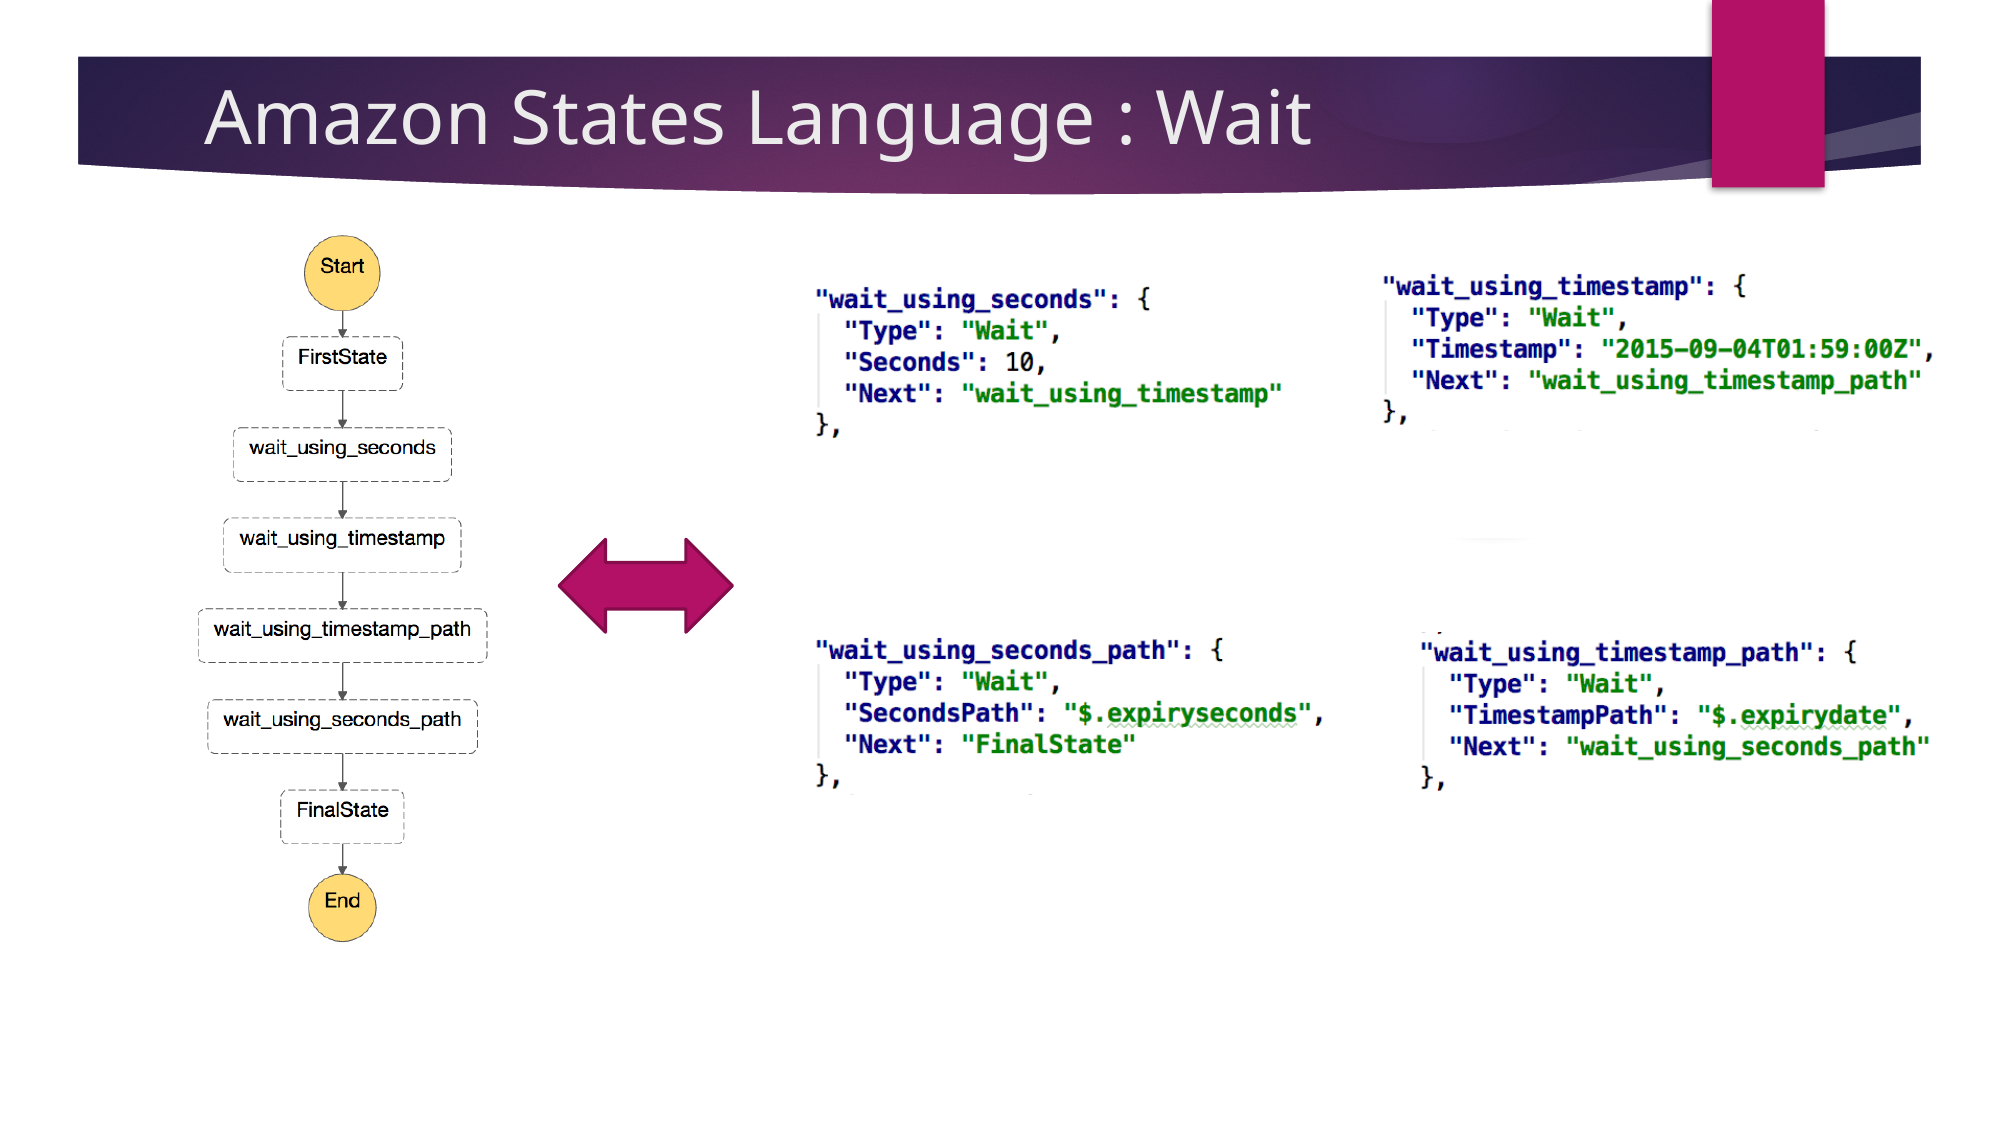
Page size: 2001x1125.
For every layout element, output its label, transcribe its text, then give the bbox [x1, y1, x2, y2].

picture [806, 283, 1289, 440]
picture [806, 636, 1337, 795]
picture [189, 227, 499, 952]
text_box [557, 537, 734, 634]
picture [1412, 631, 1943, 795]
picture [1369, 269, 1943, 431]
title Amazon States Language : Wait [189, 56, 1627, 173]
